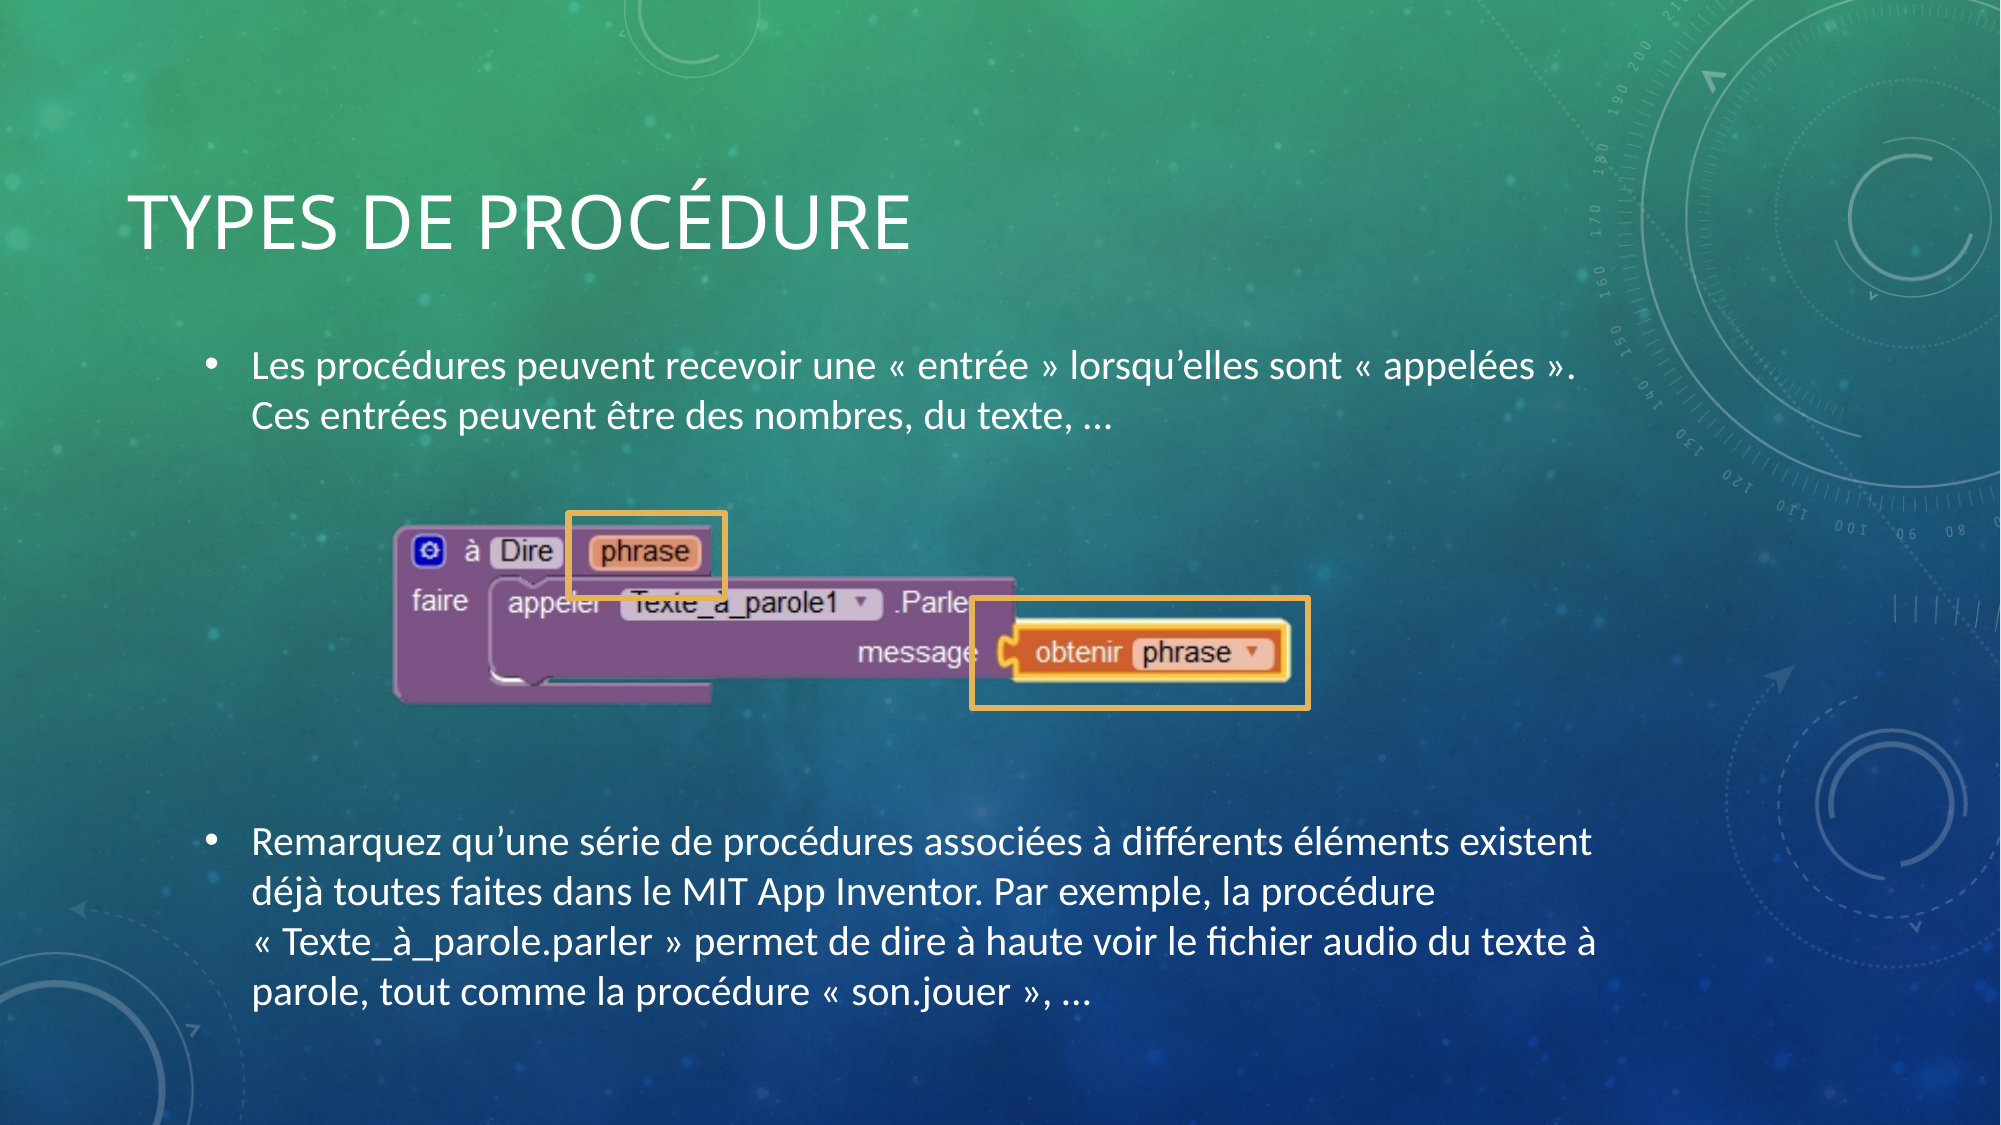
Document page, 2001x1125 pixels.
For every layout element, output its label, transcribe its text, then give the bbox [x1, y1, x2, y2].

list Les procédures peuvent recevoir une « entrée » lorsqu’elles sont « appelées ». Ces entrées peuvent être des nombres, du texte, … Remarquez qu’une série de procédures associées à différents éléments existent déjà toutes faites dans le MIT App Inventor. Par exemple, la procédure « Texte_à_parole.parler » permet de dire à haute voir le fichier audio du texte à parole, tout comme la procédure « son.jouer », … [189, 327, 1638, 1025]
picture [0, 0, 2001, 1125]
title Types de procédure [112, 99, 1775, 339]
